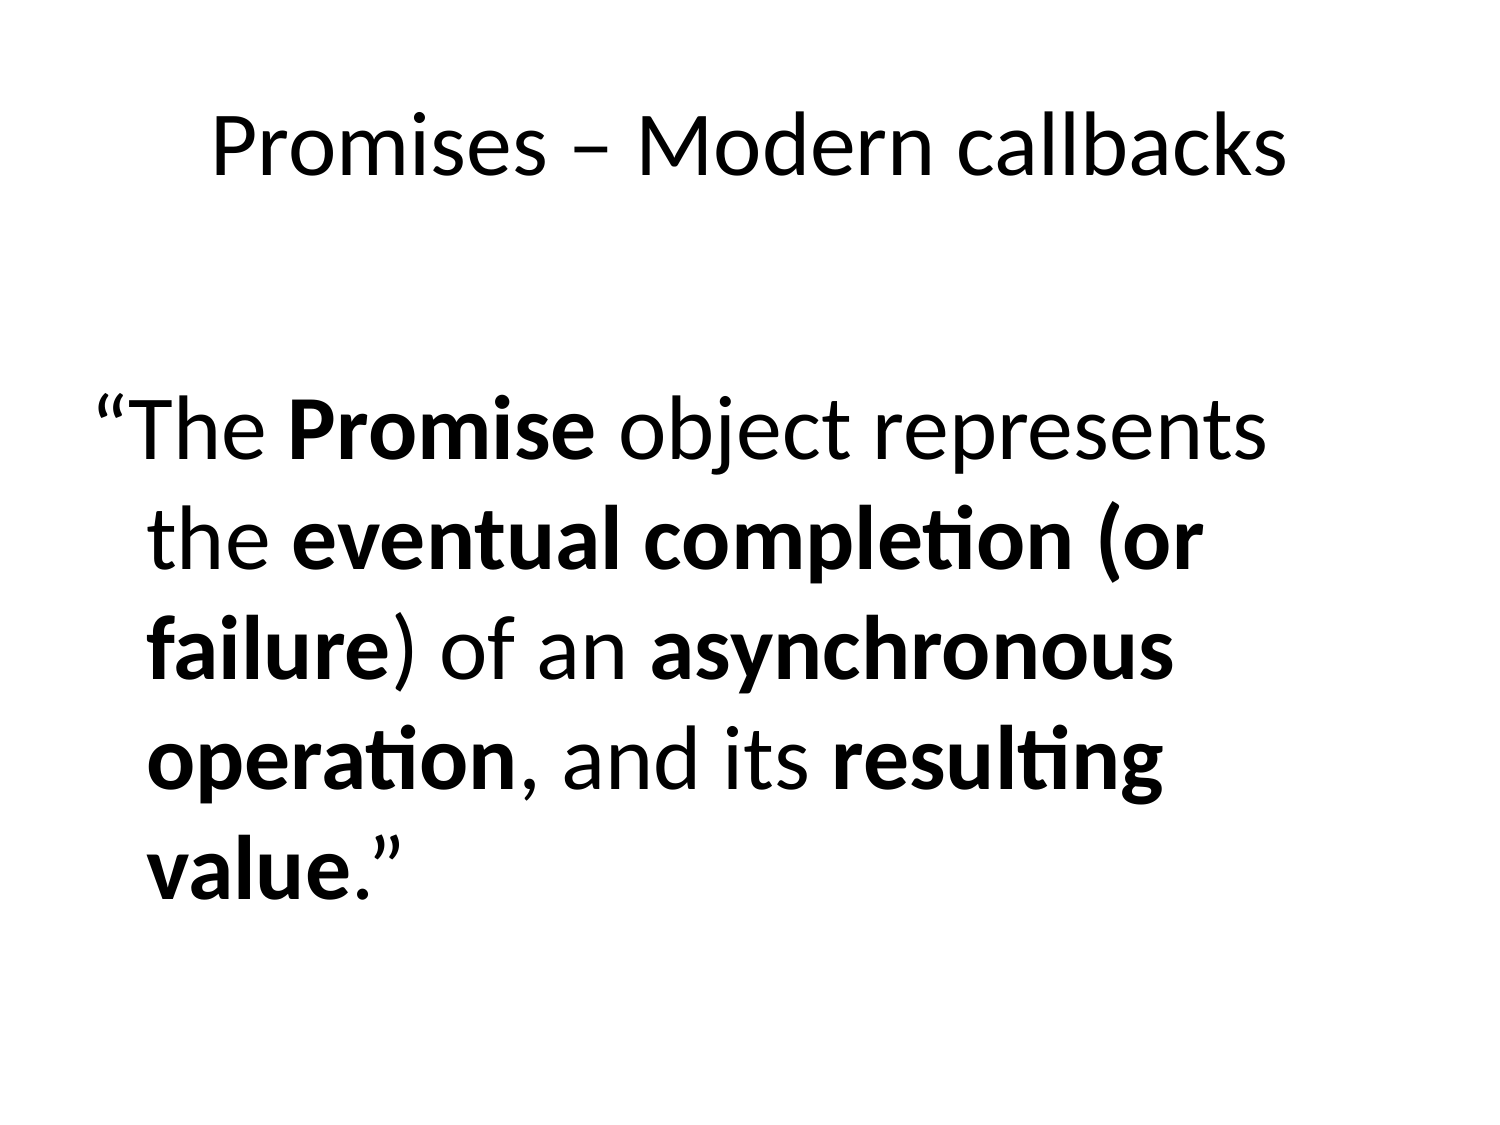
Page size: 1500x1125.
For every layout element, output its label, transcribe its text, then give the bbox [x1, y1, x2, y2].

list “The Promise object represents the eventual completion (or failure) of an asynchronous operation, and its resulting value.” [75, 262, 1425, 1005]
title Promises – Modern callbacks [75, 45, 1425, 233]
